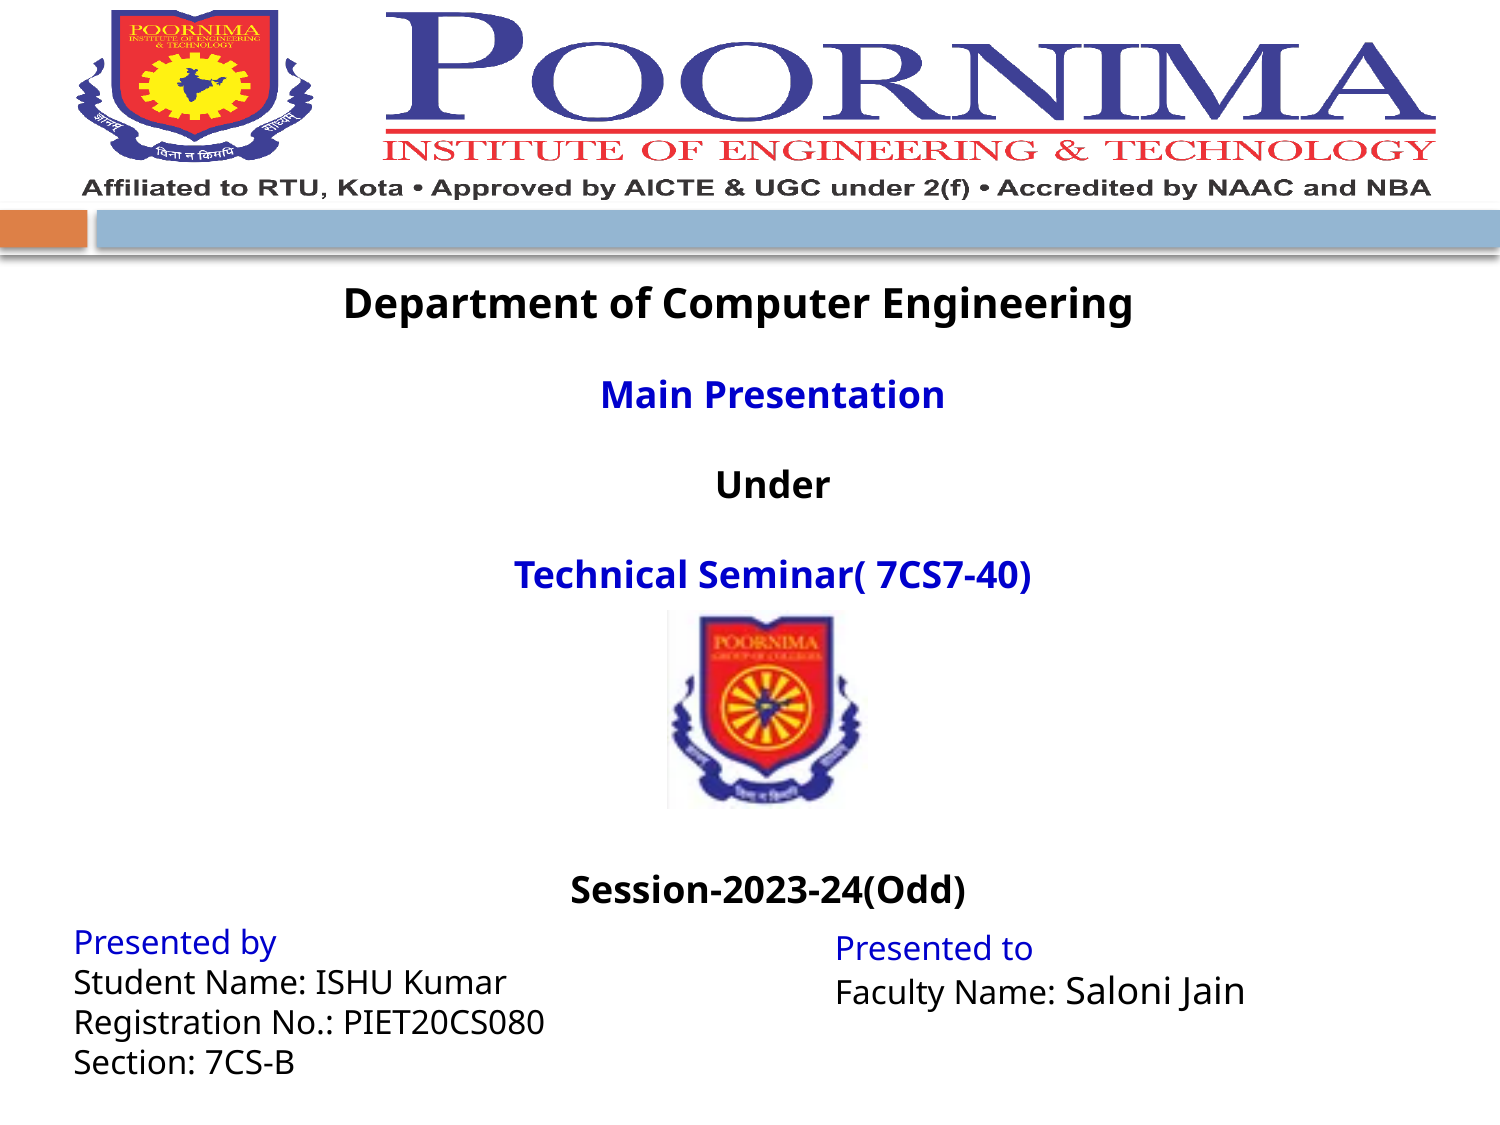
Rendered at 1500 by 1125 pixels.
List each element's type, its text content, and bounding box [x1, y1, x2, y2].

picture [76, 10, 1436, 201]
text_box Presented to Faculty Name: Saloni Jain [820, 919, 1500, 1020]
text_box Main Presentation Under Technical Seminar( 7CS7-40) Session-2023-24(Odd) [498, 363, 1048, 918]
picture [667, 609, 869, 809]
text_box Presented by Student Name: ISHU Kumar Registration No.: PIET20CS080 Section: 7CS-B [58, 913, 680, 1125]
text_box Department of Computer Engineering [222, 269, 1266, 335]
